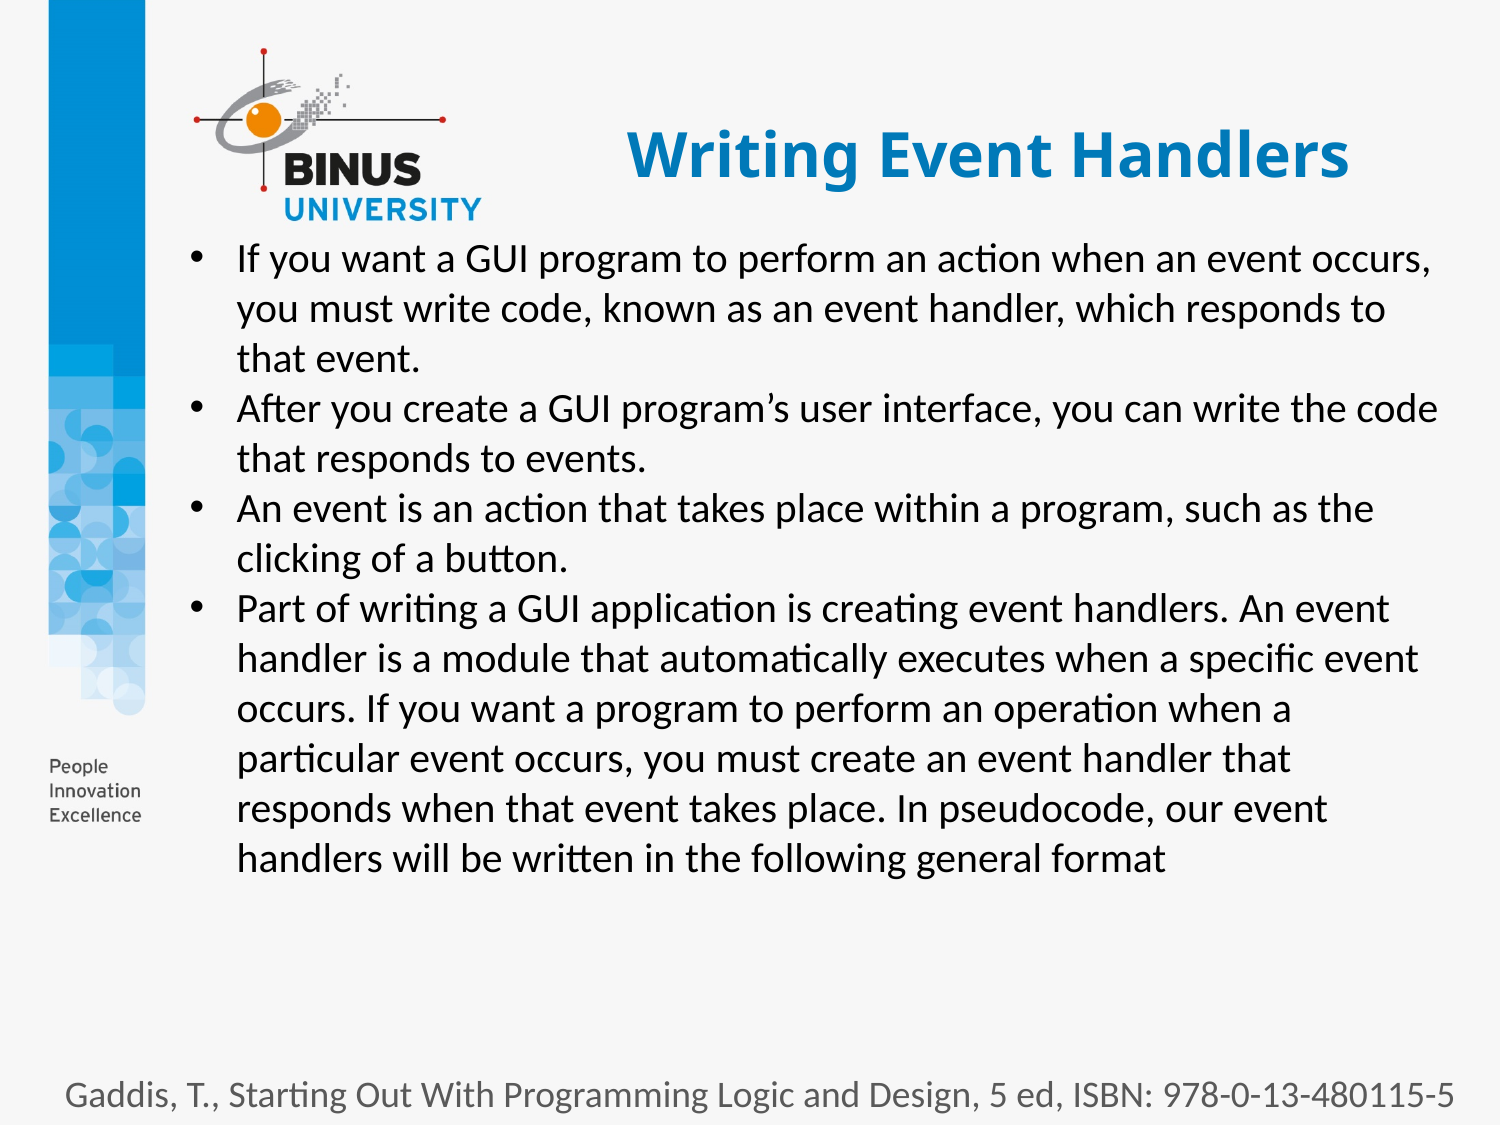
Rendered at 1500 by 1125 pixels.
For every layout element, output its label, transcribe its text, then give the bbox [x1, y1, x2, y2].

text_box If you want a GUI program to perform an action when an event occurs, you must write code, known as an event handler, which responds to that event. After you create a GUI program’s user interface, you can write the code that responds to events. An event is an action that takes place within a program, such as the clicking of a button. Part of writing a GUI application is creating event handlers. An event handler is a module that automatically executes when a specific event occurs. If you want a program to perform an operation when a particular event occurs, you must create an event handler that responds when that event takes place. In pseudocode, our event handlers will be written in the following general format [174, 223, 1463, 889]
text_box Gaddis, T., Starting Out With Programming Logic and Design, 5 ed, ISBN: 978-0-13-480115-5 [50, 1062, 1500, 1125]
title Writing Event Handlers [612, 87, 1438, 218]
picture [0, 0, 1500, 845]
